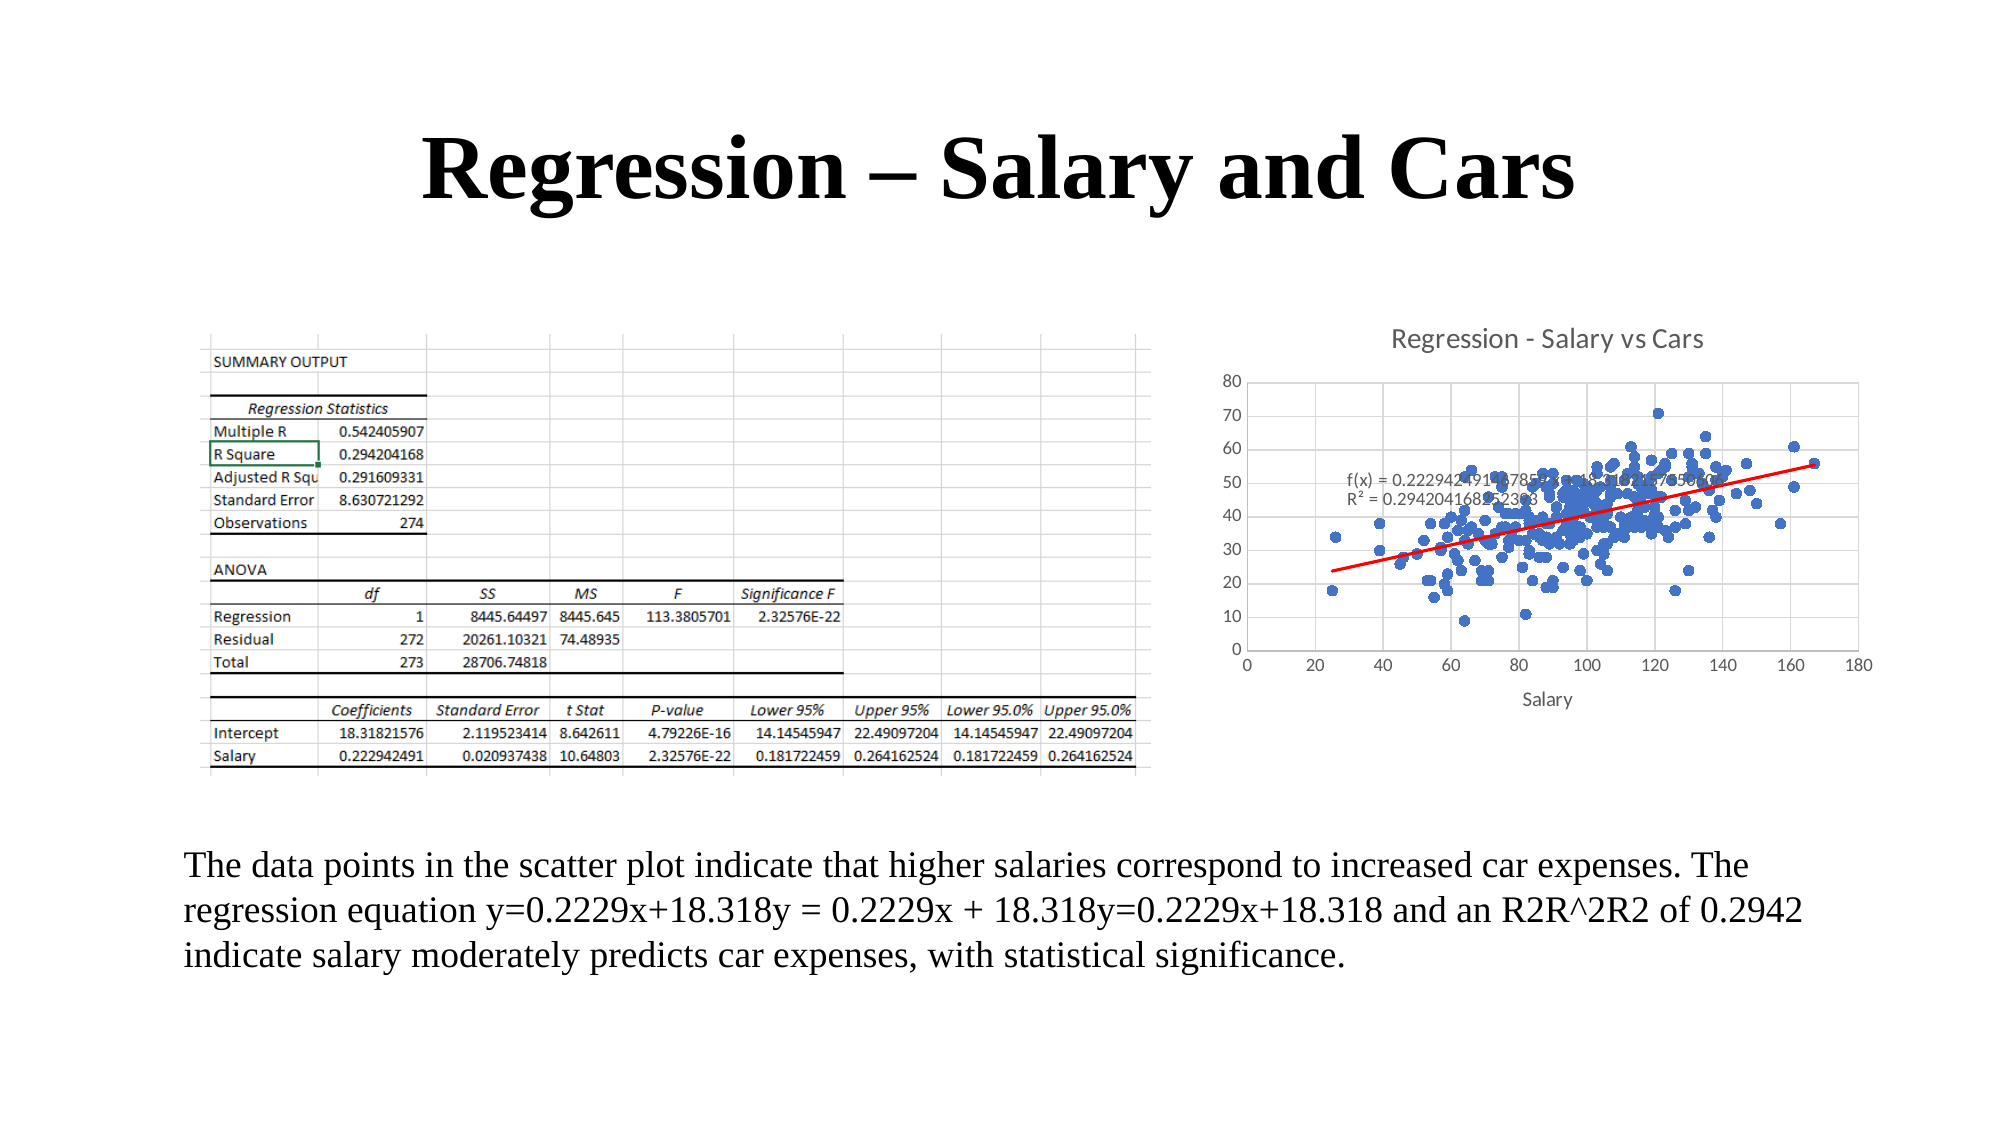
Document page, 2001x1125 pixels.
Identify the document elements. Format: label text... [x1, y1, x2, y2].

text_box The data points in the scatter plot indicate that higher salaries correspond to increased car expenses. The regression equation y=0.2229x+18.318y = 0.2229x + 18.318y=0.2229x+18.318 and an R2R^2R2 of 0.2942 indicate salary moderately predicts car expenses, with statistical significance. [168, 832, 1832, 983]
chart [1209, 300, 1887, 743]
title Regression – Salary and Cars [137, 59, 1863, 278]
picture [199, 334, 1151, 776]
